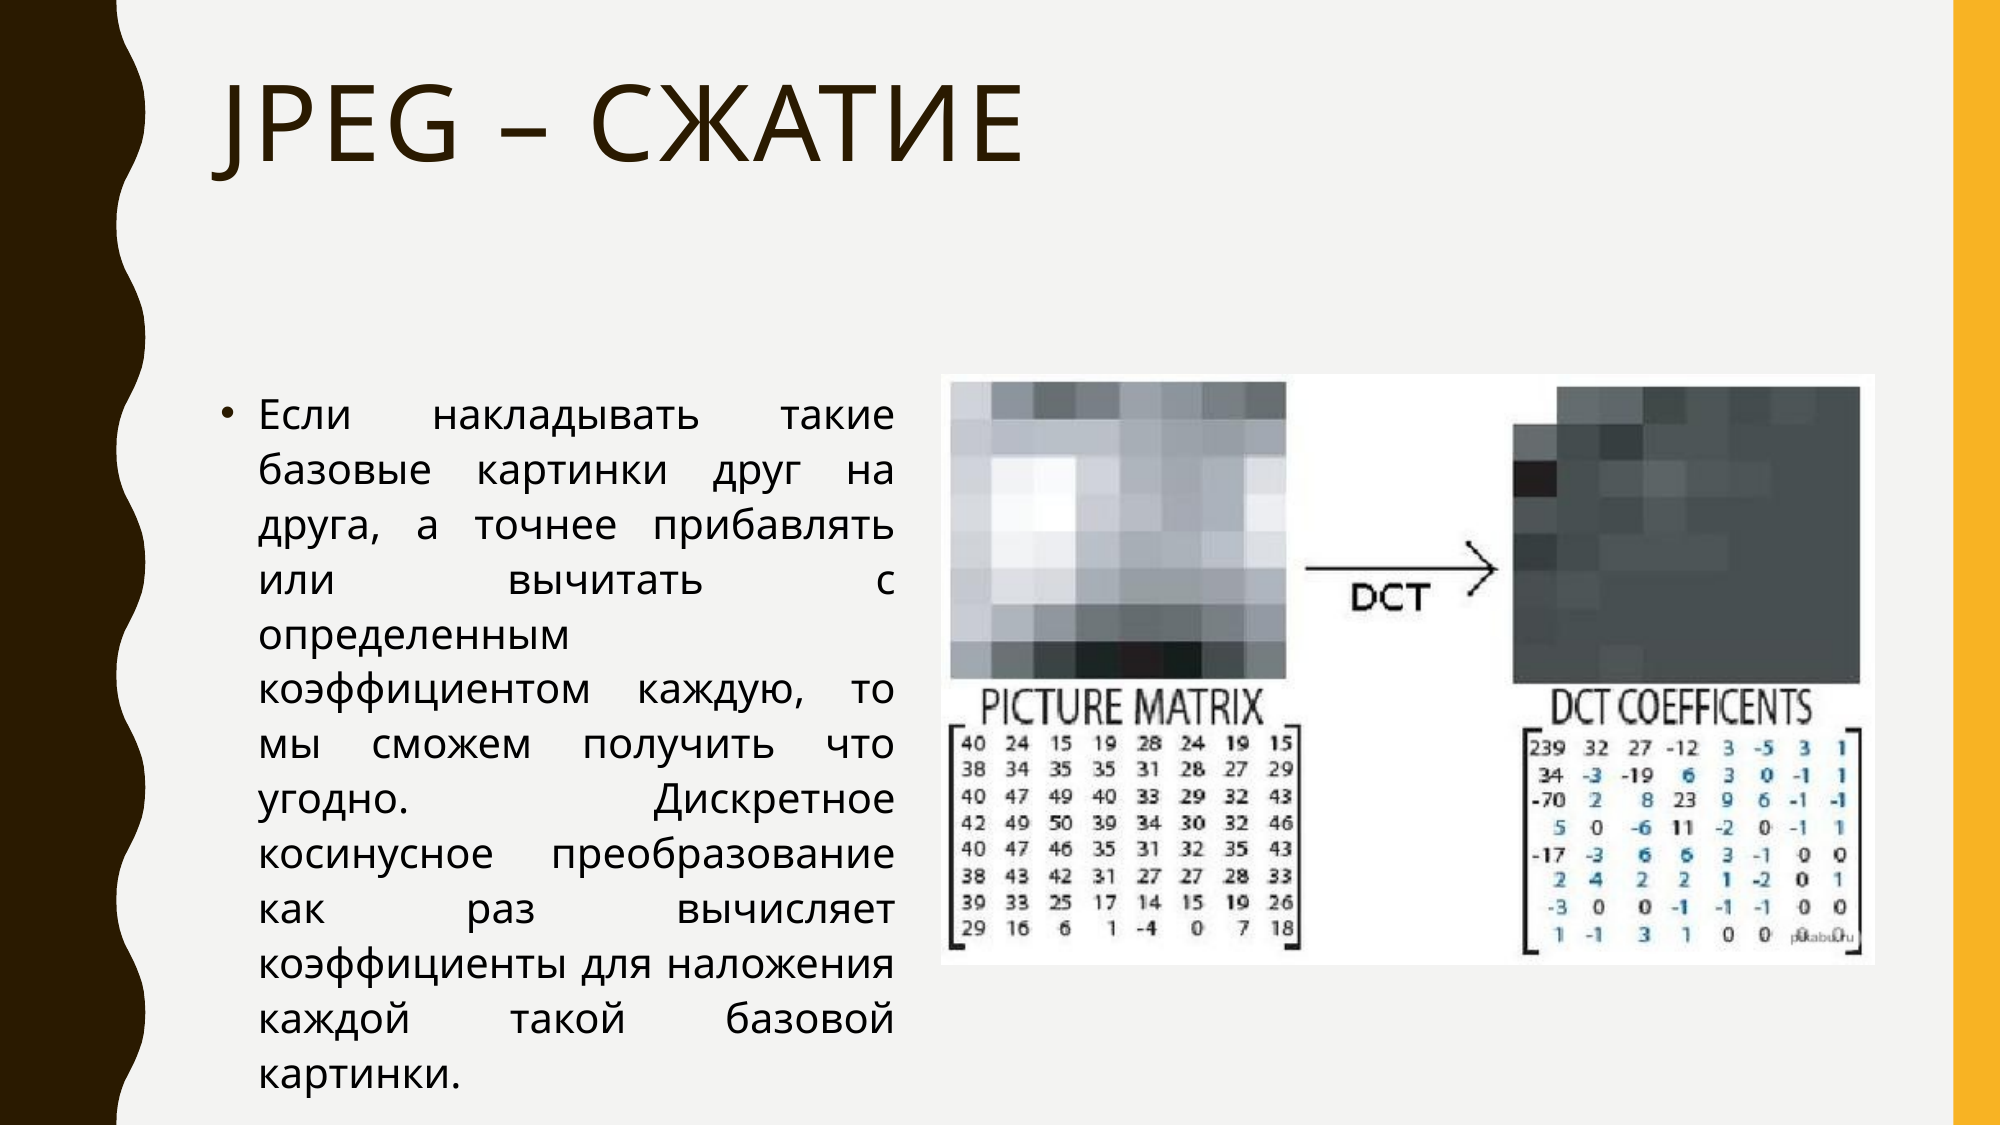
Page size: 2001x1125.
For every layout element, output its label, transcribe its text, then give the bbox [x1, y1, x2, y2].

picture [941, 374, 1875, 965]
list Если накладывать такие базовые картинки друг на друга, а точнее прибавлять или вычитать с определенным коэффициентом каждую, то мы сможем получить что угодно. Дискретное косинусное преобразование как раз вычисляет коэффициенты для наложения каждой такой базовой картинки. [205, 375, 911, 965]
title JPEG – сжатие [205, 62, 1875, 308]
